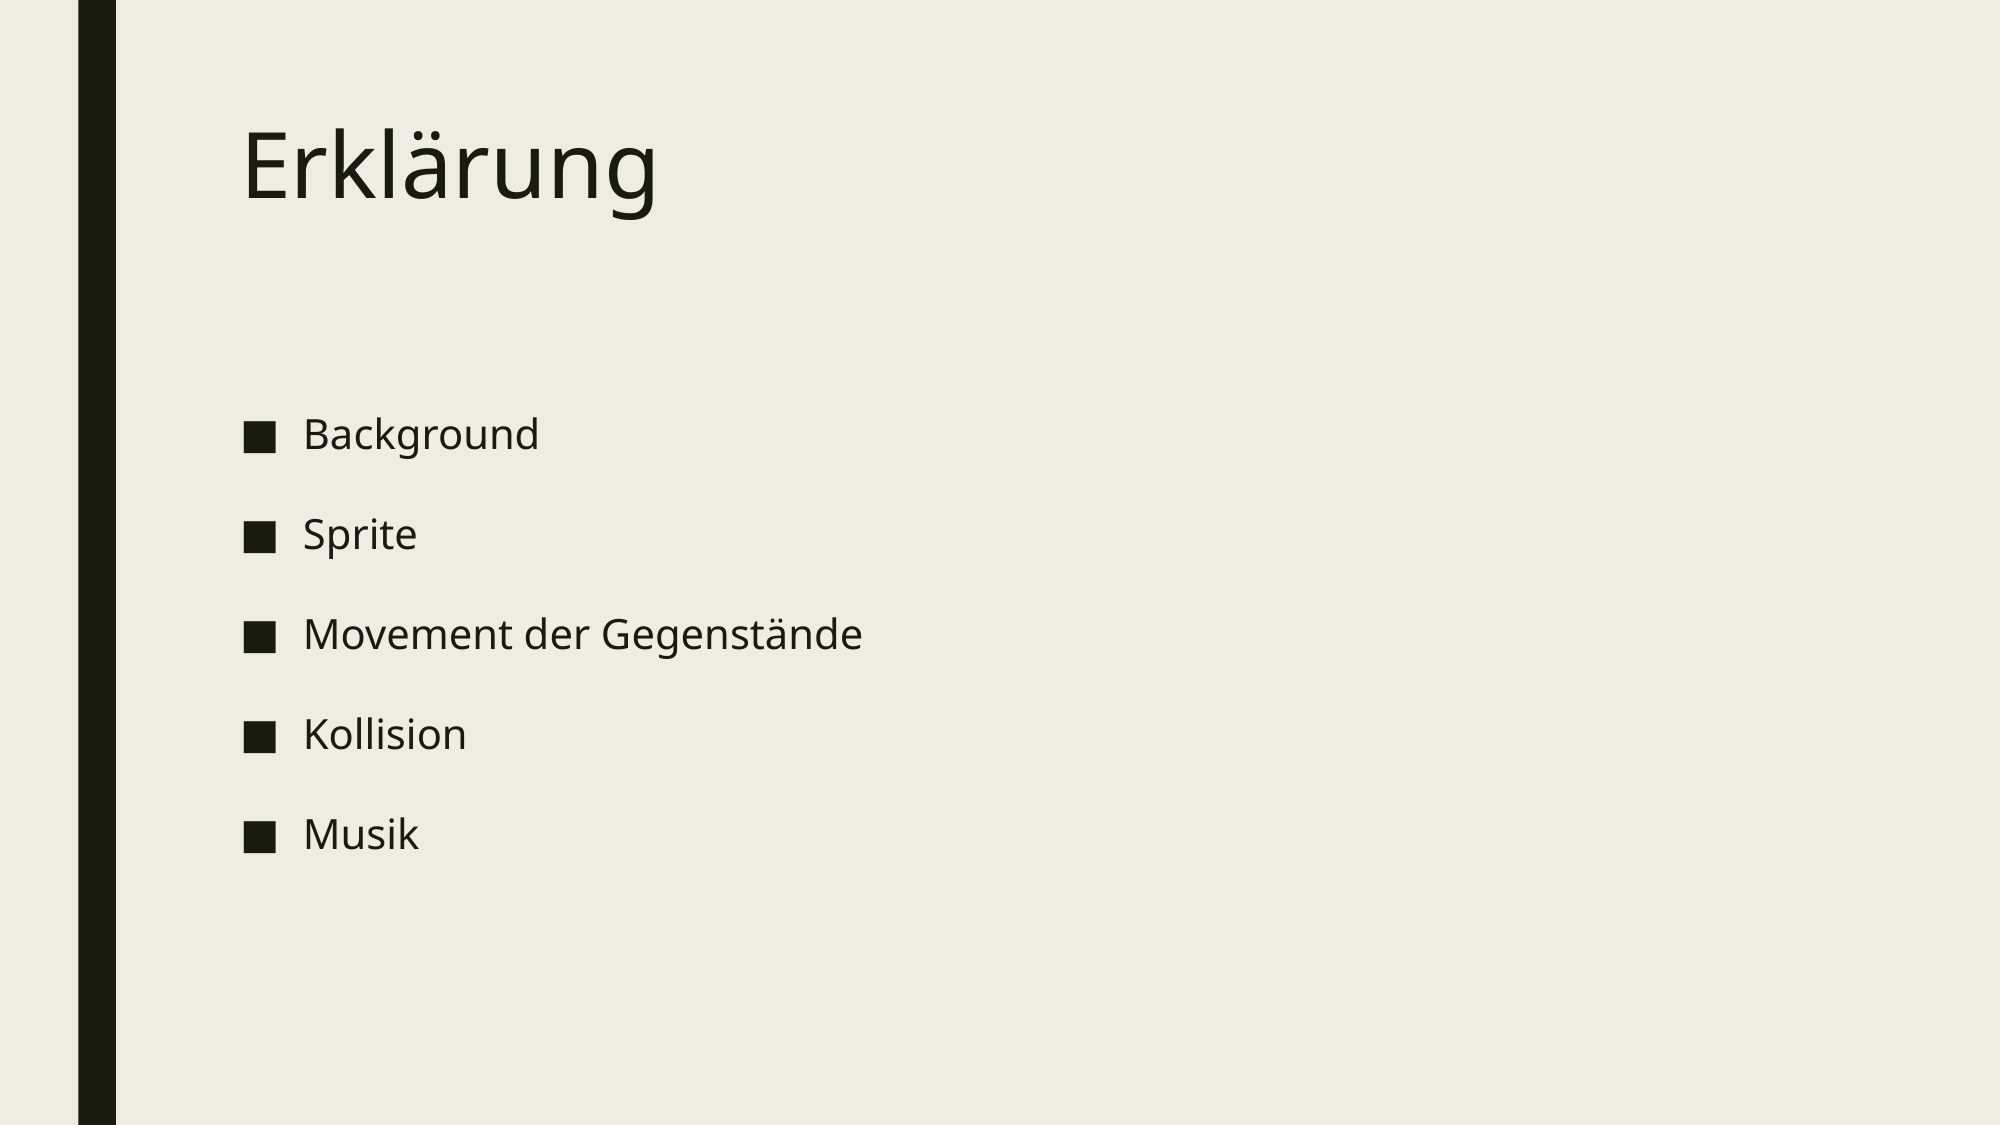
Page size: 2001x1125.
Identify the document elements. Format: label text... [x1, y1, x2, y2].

title Erklärung [225, 112, 1800, 357]
list Background Sprite Movement der Gegenstände Kollision Musik [225, 375, 1800, 963]
